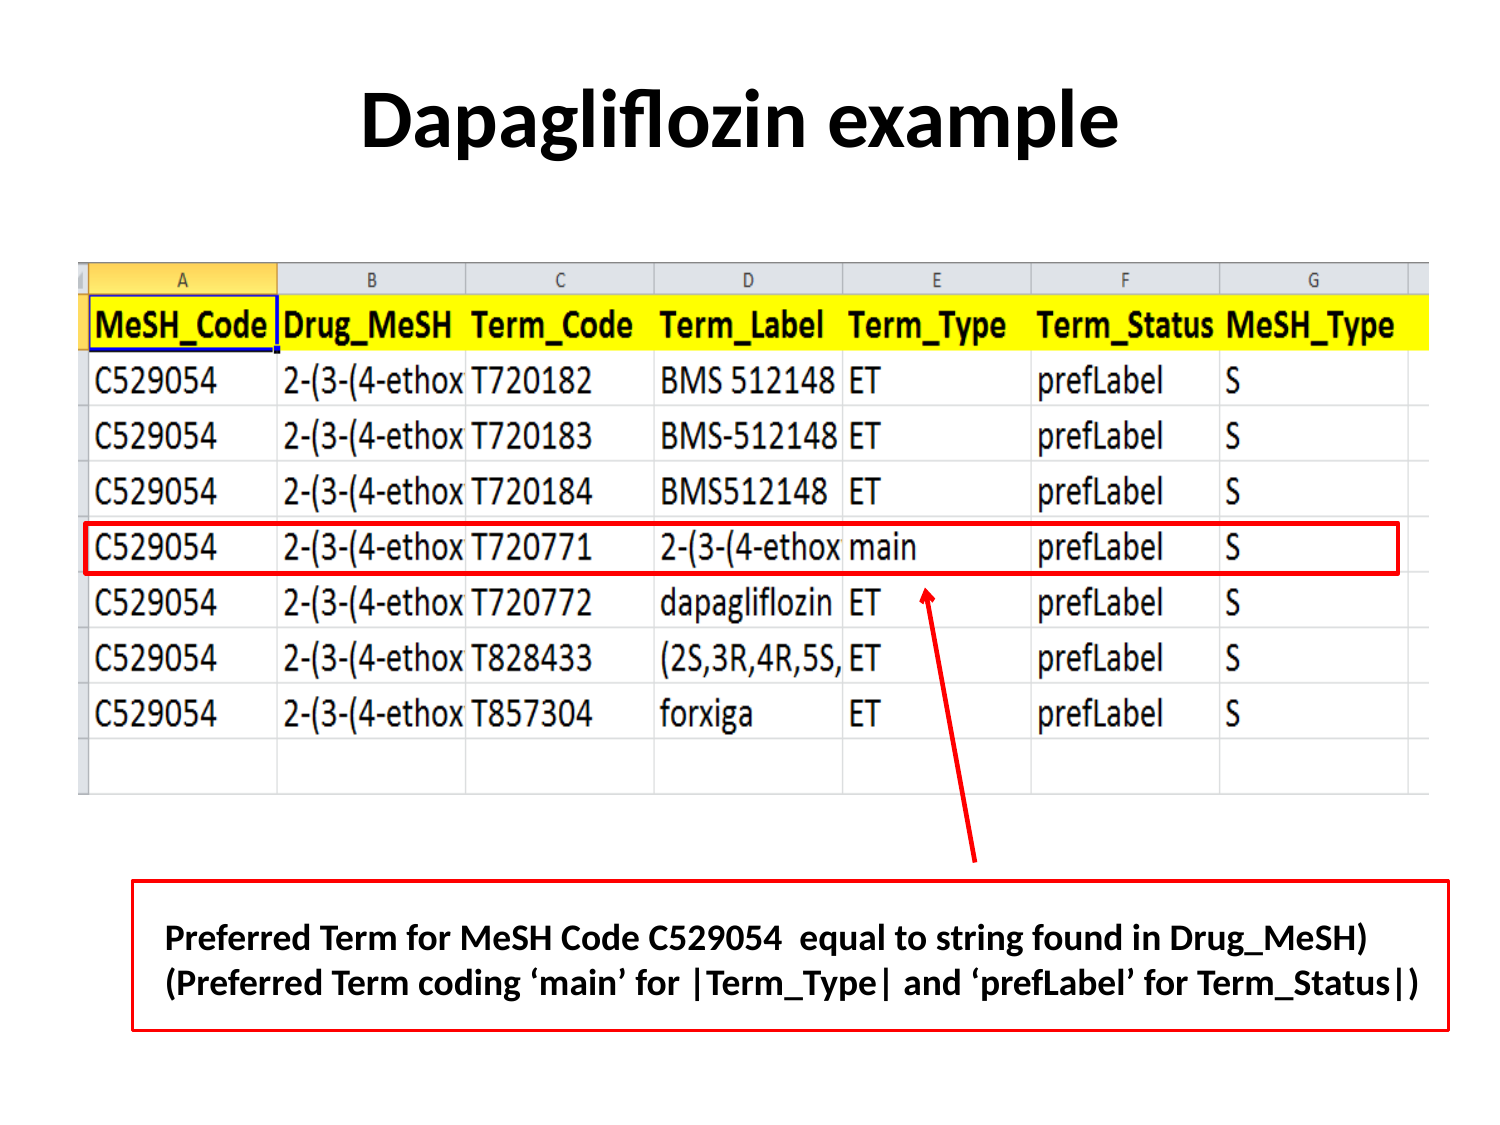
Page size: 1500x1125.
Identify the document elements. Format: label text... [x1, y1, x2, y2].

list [78, 262, 1429, 795]
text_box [924, 587, 976, 863]
text_box [130, 879, 1450, 1033]
title Dapagliflozin example [75, 45, 1425, 233]
